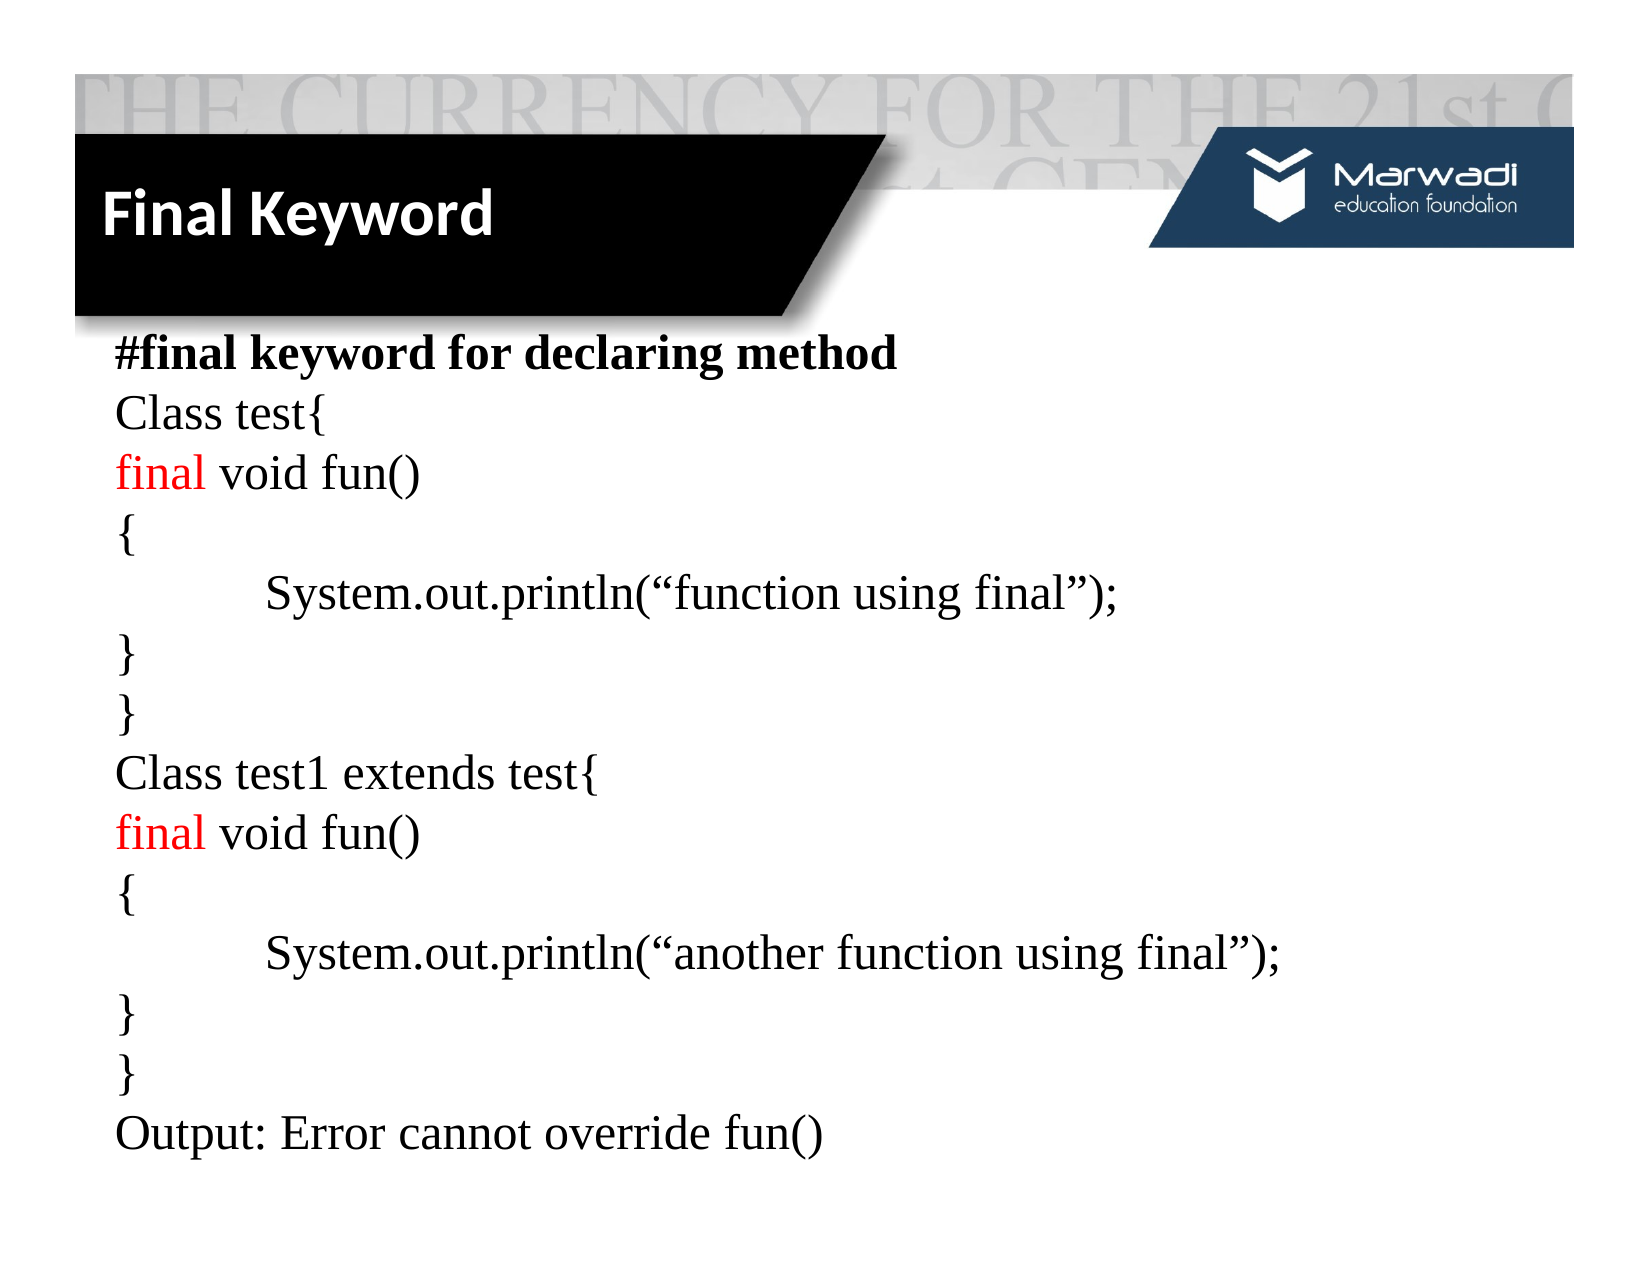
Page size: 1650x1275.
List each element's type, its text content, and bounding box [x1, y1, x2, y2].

text_box #final keyword for declaring method Class test{ final void fun() { System.out.println(“function using final”); } } Class test1 extends test{ final void fun() { System.out.println(“another function using final”); } } Output: Error cannot override fun() [99, 312, 1650, 1168]
picture [75, 74, 1574, 341]
text_box Final Keyword [99, 167, 825, 250]
